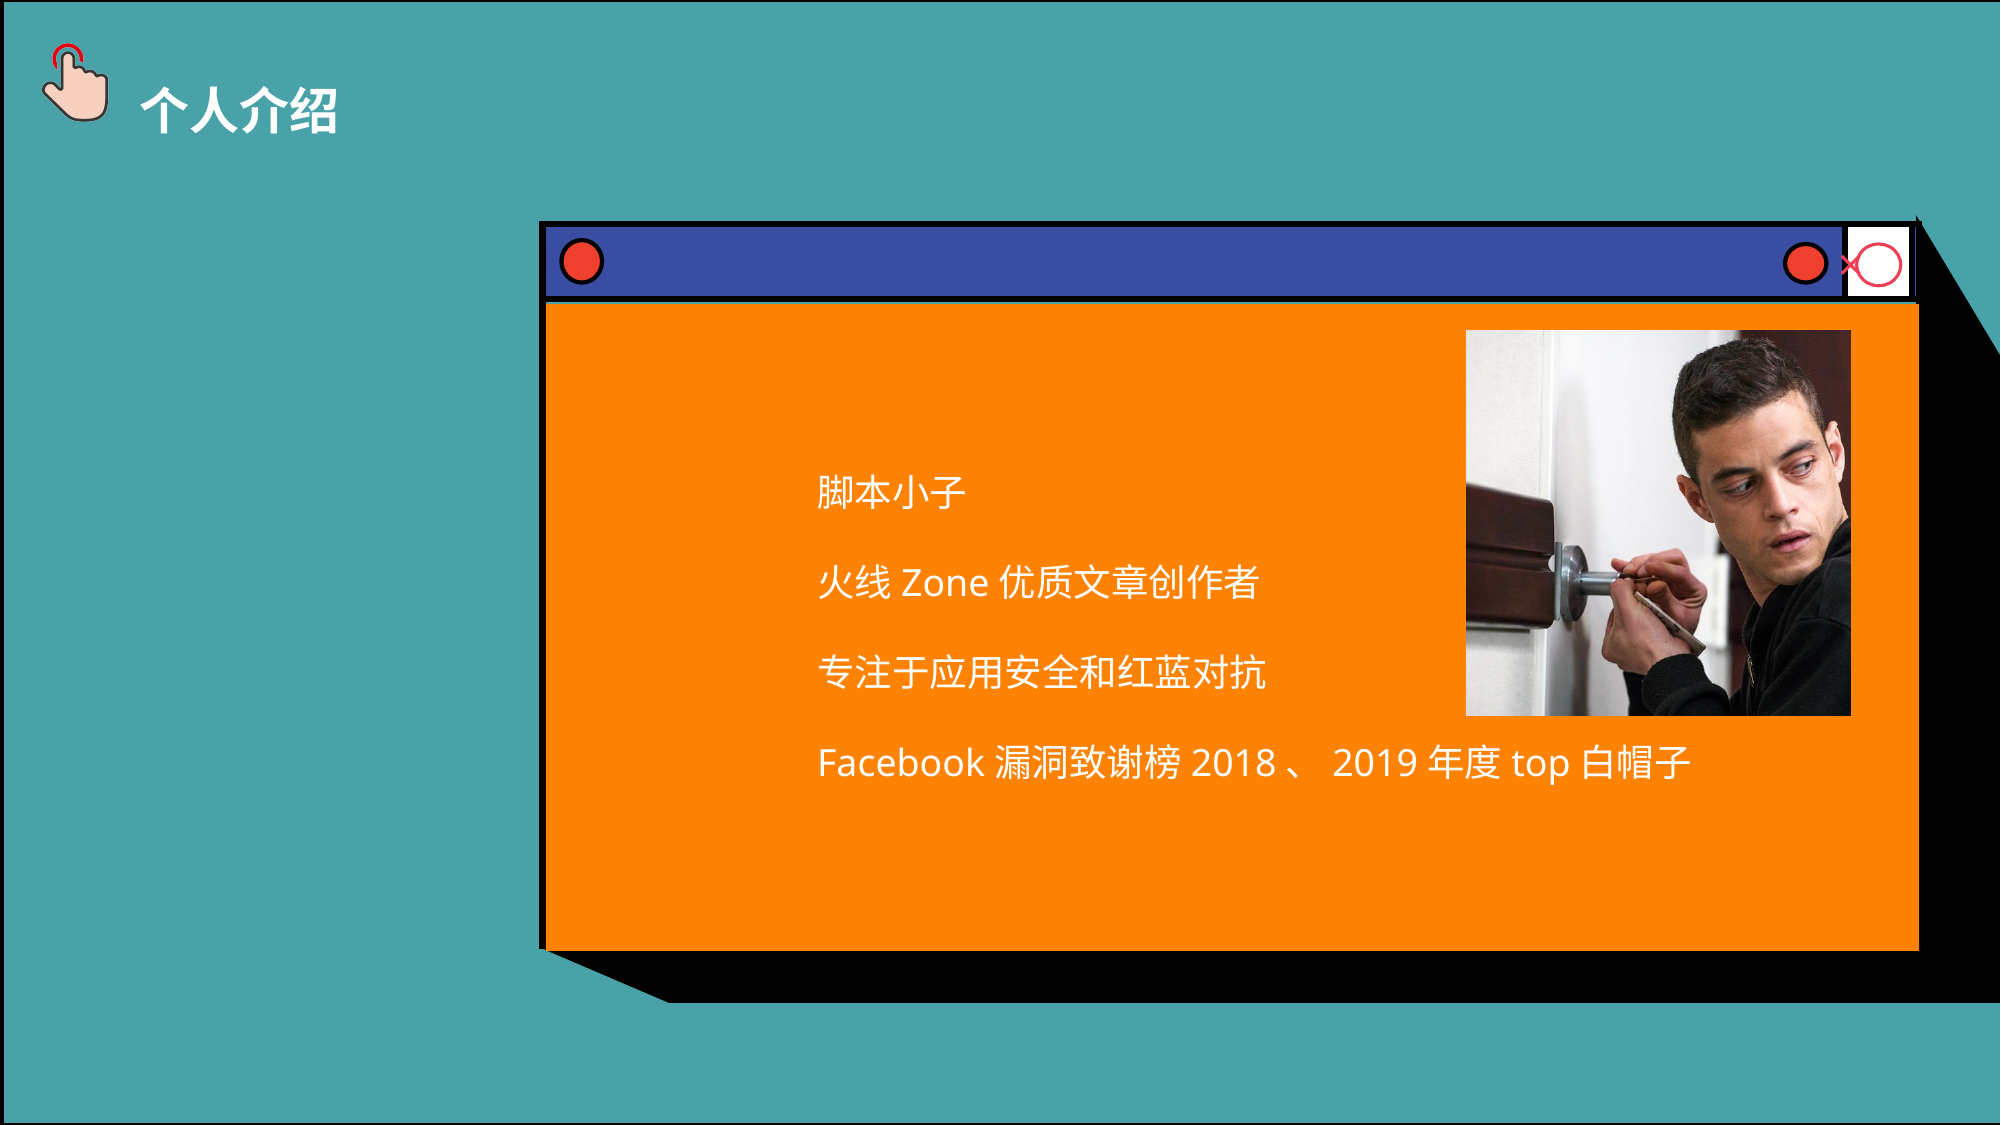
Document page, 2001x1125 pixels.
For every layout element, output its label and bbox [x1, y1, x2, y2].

text_box [1, 0, 2000, 1125]
text_box [9, 17, 1634, 185]
picture [1466, 330, 1851, 716]
text_box [542, 223, 1999, 1000]
